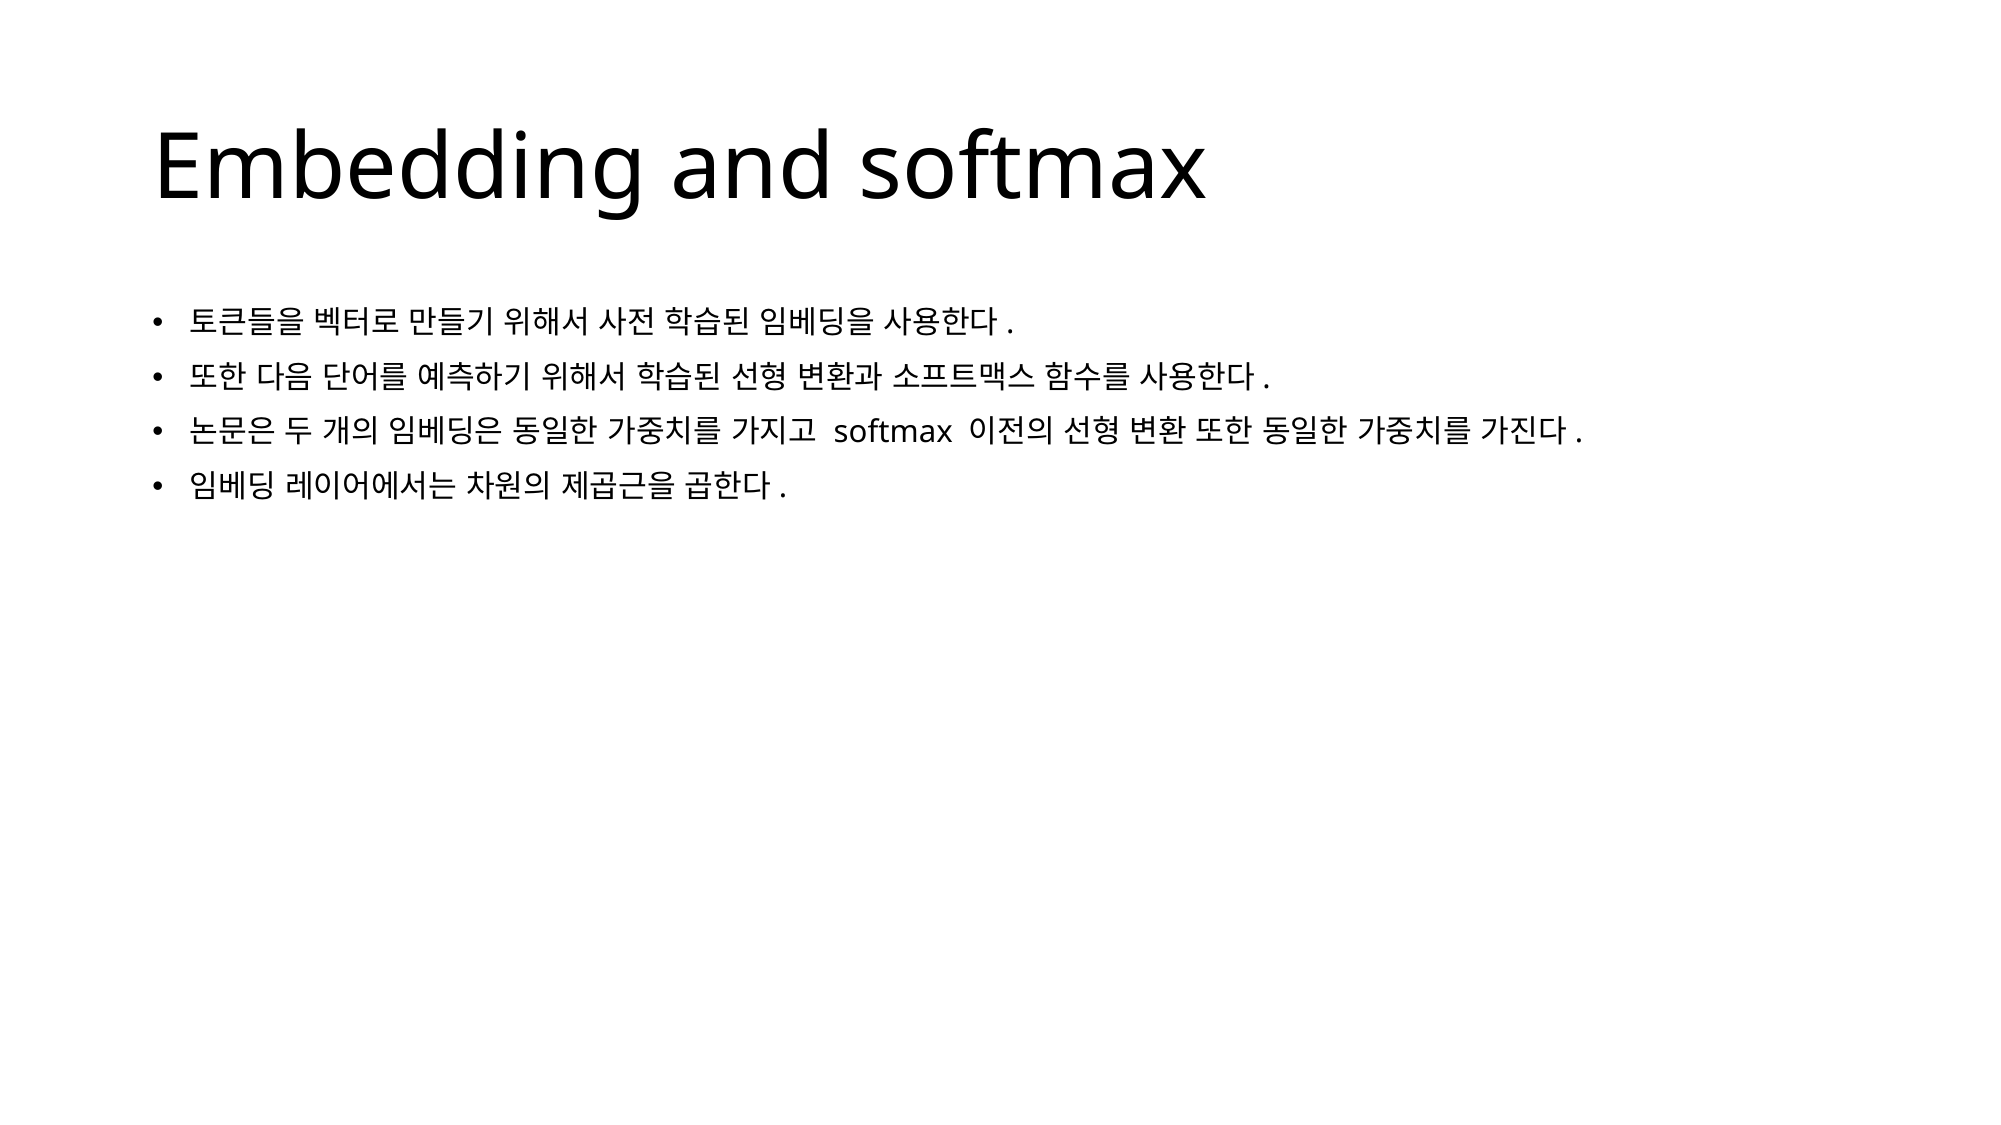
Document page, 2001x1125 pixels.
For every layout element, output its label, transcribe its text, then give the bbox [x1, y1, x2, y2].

title Embedding and softmax [137, 59, 1863, 278]
list 토큰들을 벡터로 만들기 위해서 사전 학습된 임베딩을 사용한다. 또한 다음 단어를 예측하기 위해서 학습된 선형 변환과 소프트맥스 함수를 사용한다. 논문은 두 개의 임베딩은 동일한 가중치를 가지고 softmax 이전의 선형 변환 또한 동일한 가중치를 가진다. 임베딩 레이어에서는 차원의 제곱근을 곱한다. [137, 299, 1863, 1014]
